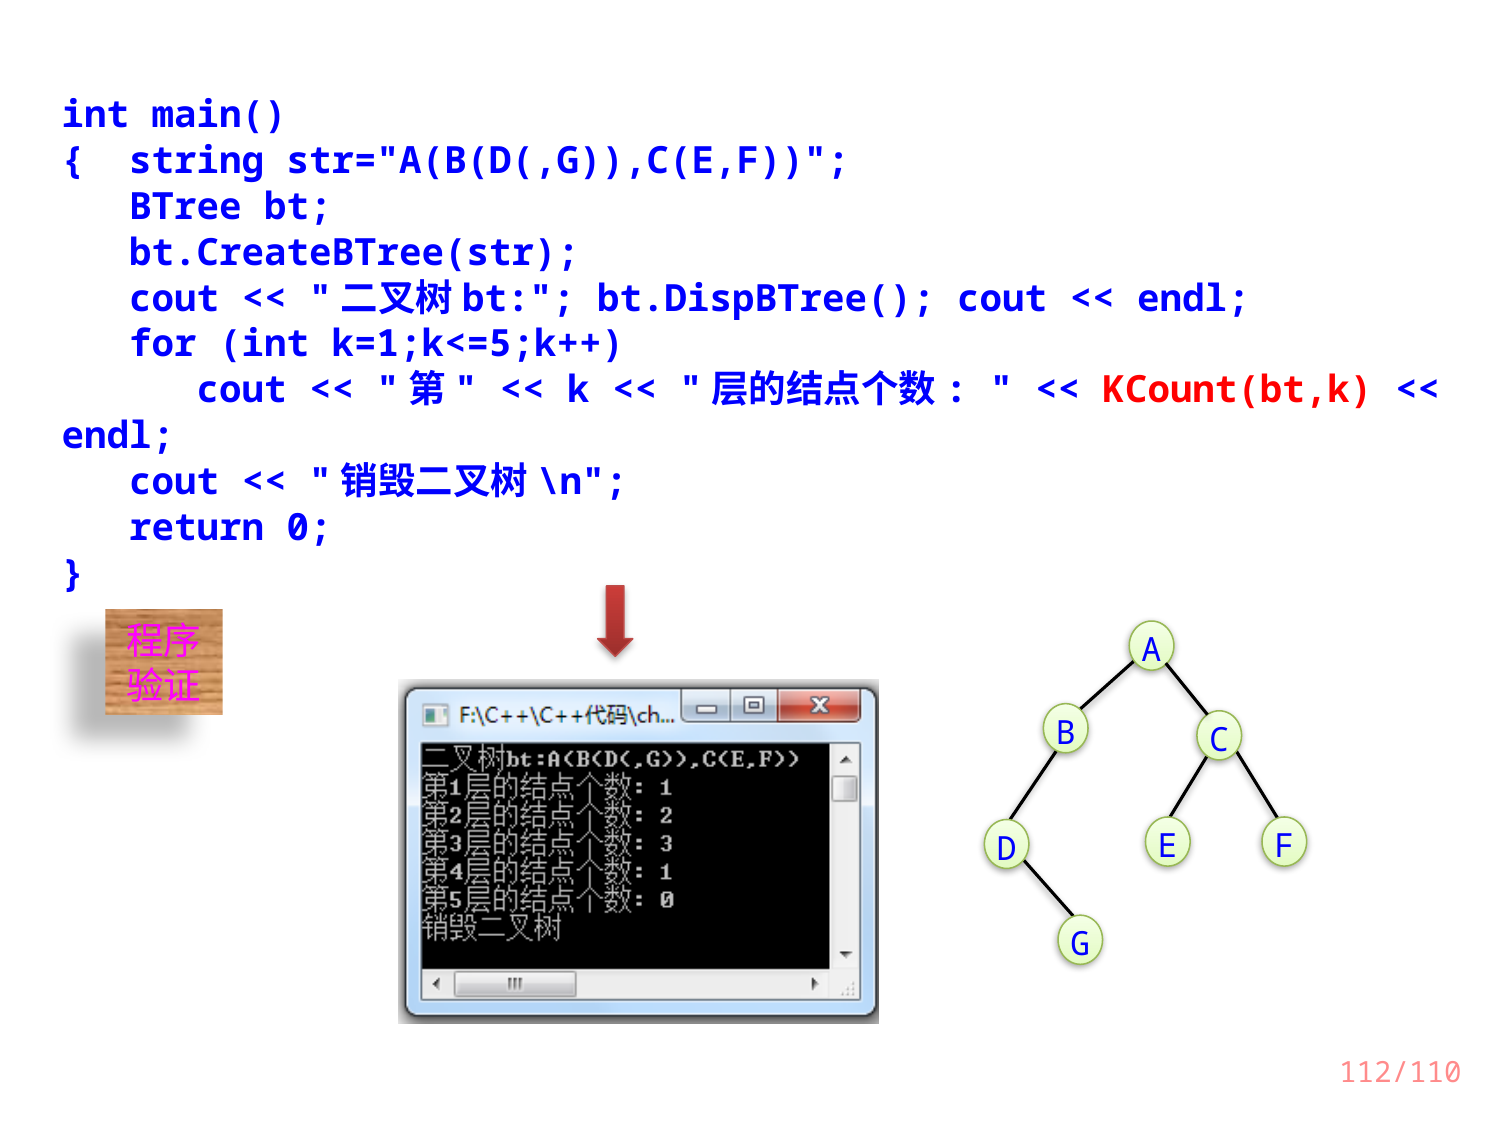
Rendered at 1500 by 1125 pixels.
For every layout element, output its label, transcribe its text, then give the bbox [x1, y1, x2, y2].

slide_number 112/110 [1305, 1042, 1477, 1103]
text_box 程序验证 [105, 609, 223, 715]
text_box int main() { string str="A(B(D(,G)),C(E,F))"; BTree bt; bt.CreateBTree(str); cout << "二叉树bt:"; bt.DispBTree(); cout << endl; for (int k=1;k<=5;k++) cout << "第" << k << "层的结点个数: " << KCount(bt,k) << endl; cout << "销毁二叉树\n"; return 0; } [45, 80, 1467, 603]
picture [398, 679, 880, 1024]
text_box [984, 620, 1307, 965]
text_box [596, 585, 634, 657]
